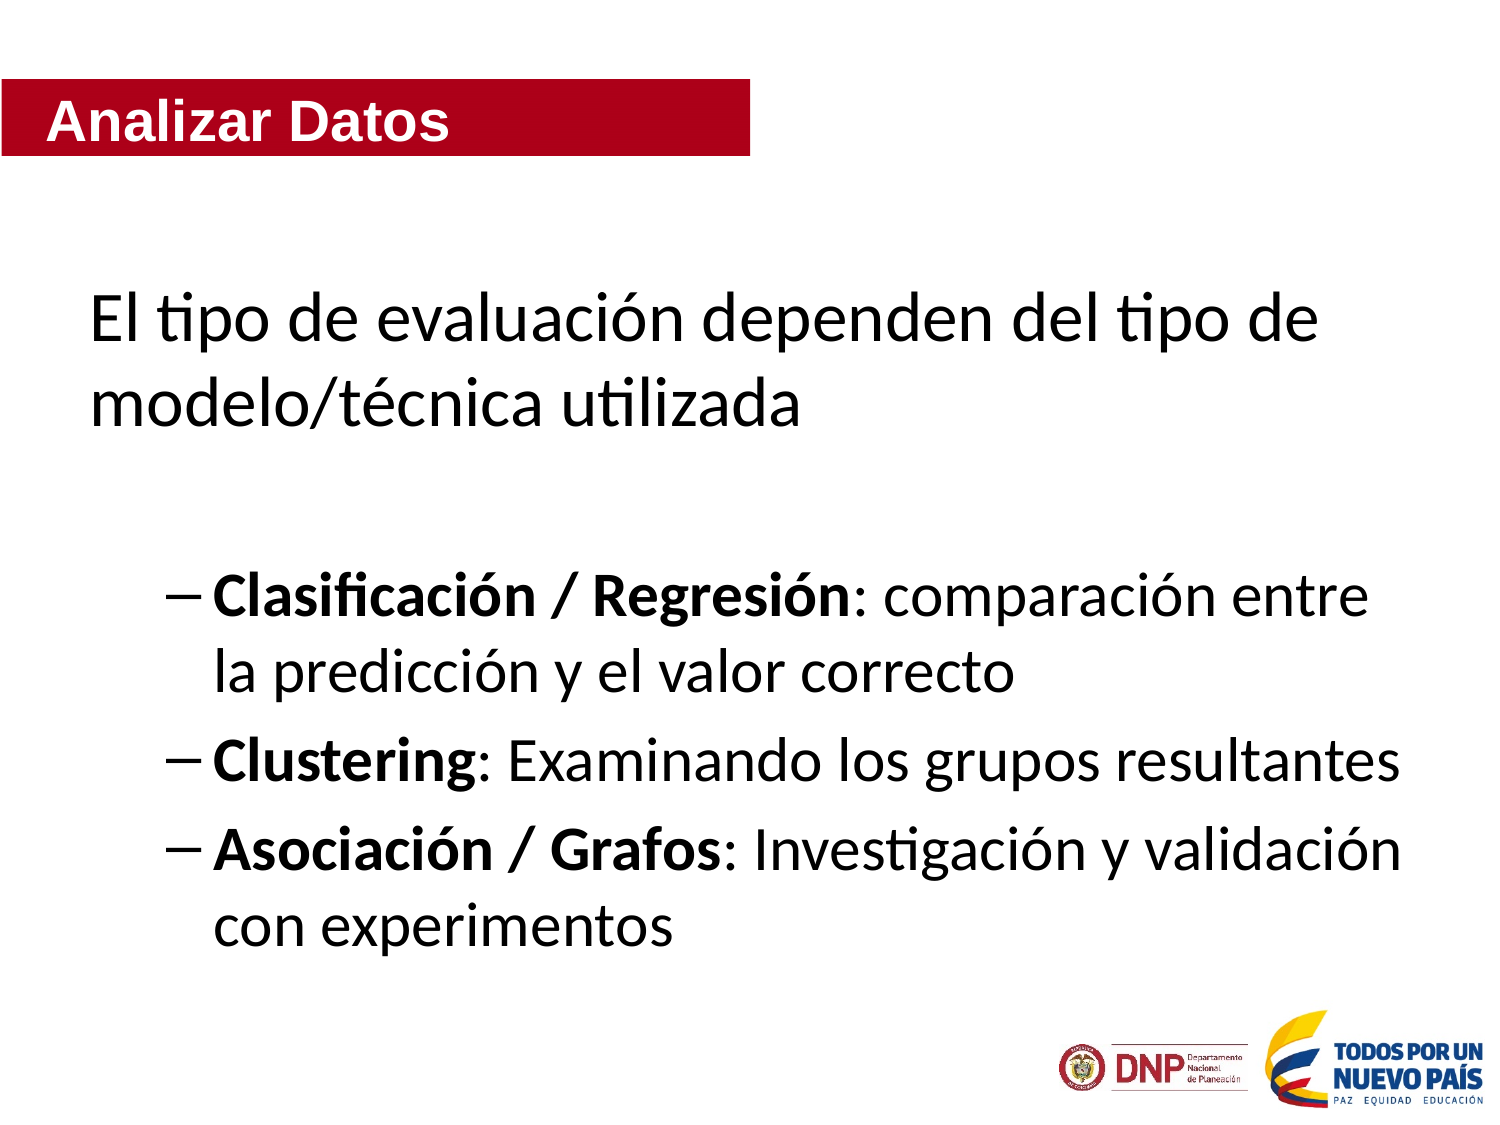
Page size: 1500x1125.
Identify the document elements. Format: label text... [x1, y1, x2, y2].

list El tipo de evaluación dependen del tipo de modelo/técnica utilizada Clasificación / Regresión: comparación entre la predicción y el valor correcto Clustering: Examinando los grupos resultantes Asociación / Grafos: Investigación y validación con experimentos [75, 262, 1425, 1005]
picture [1, 79, 751, 156]
picture [1059, 999, 1495, 1124]
